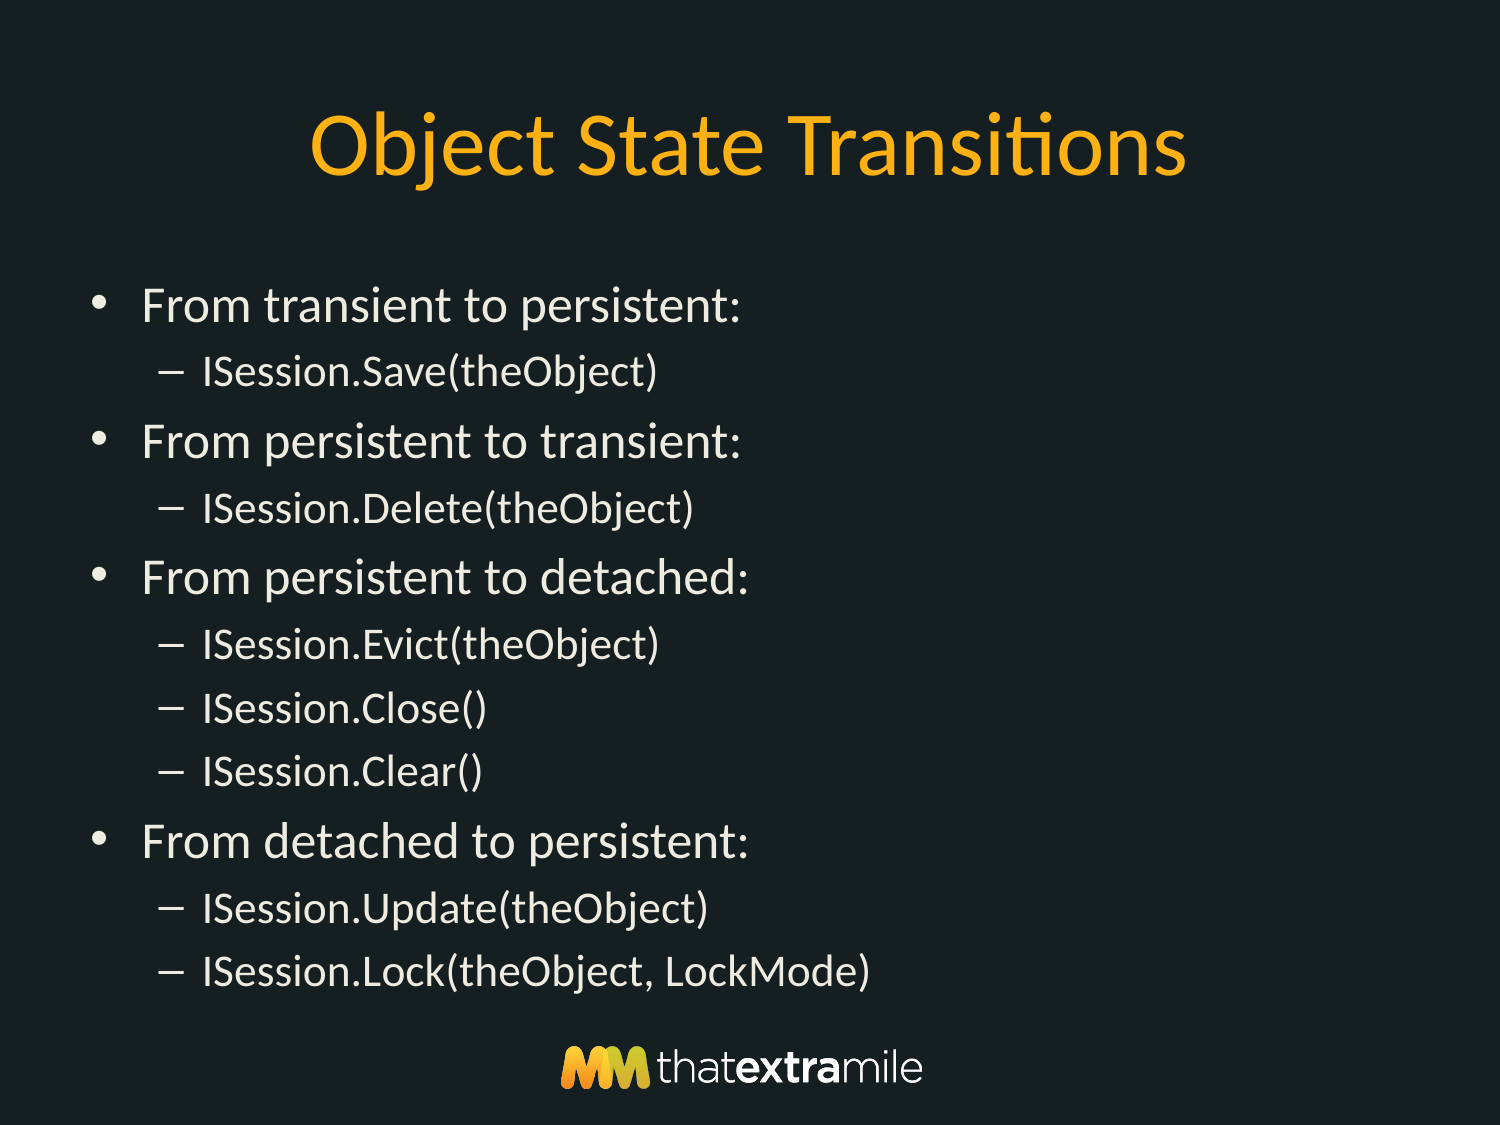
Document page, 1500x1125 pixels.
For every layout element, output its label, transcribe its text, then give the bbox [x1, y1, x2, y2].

picture [561, 1046, 922, 1089]
title Object State Transitions [75, 45, 1425, 233]
list From transient to persistent: ISession.Save(theObject) From persistent to transient: ISession.Delete(theObject) From persistent to detached: ISession.Evict(theObject) ISession.Close() ISession.Clear() From detached to persistent: ISession.Update(theObject) ISession.Lock(theObject, LockMode) [75, 262, 1425, 1005]
